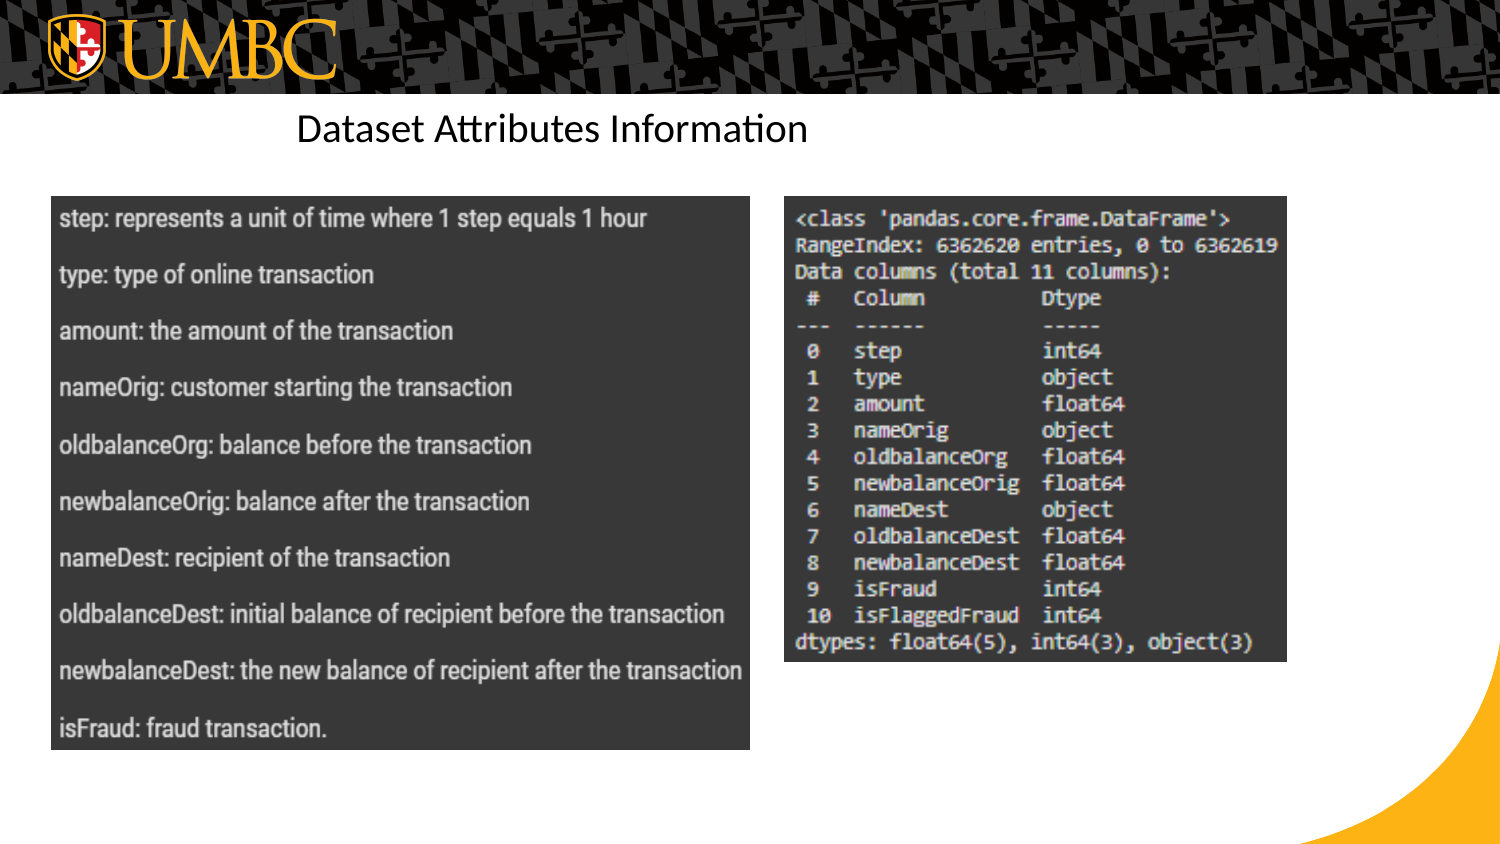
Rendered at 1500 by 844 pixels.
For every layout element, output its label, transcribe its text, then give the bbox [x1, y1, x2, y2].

picture [783, 196, 1287, 663]
picture [50, 196, 751, 750]
title Dataset Attributes Information [15, 85, 1091, 166]
picture [1299, 639, 1500, 844]
picture [0, 0, 1500, 94]
